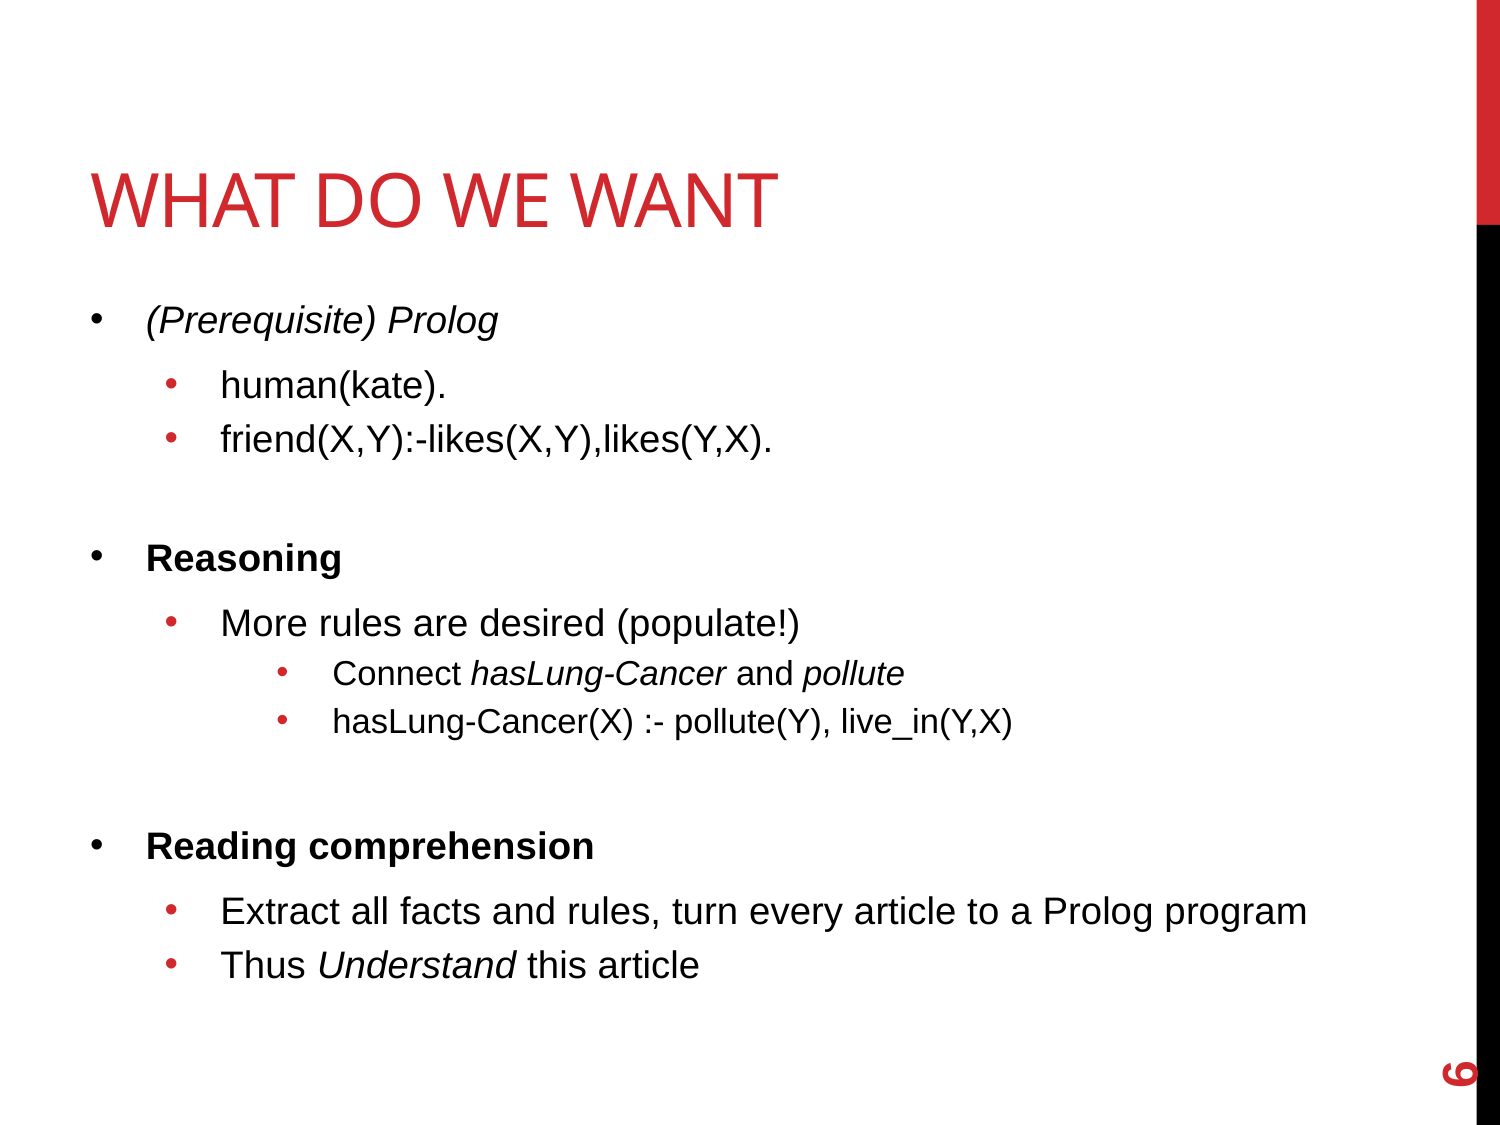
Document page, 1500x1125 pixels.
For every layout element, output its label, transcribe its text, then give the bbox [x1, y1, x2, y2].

list (Prerequisite) Prolog human(kate). friend(X,Y):-likes(X,Y),likes(Y,X). Reasoning More rules are desired (populate!) Connect hasLung-Cancer and pollute hasLung-Cancer(X) :- pollute(Y), live_in(Y,X) Reading comprehension Extract all facts and rules, turn every article to a Prolog program Thus Understand this article [75, 287, 1325, 1005]
slide_number 6 [1427, 887, 1488, 1104]
title What do we want [75, 25, 1025, 250]
